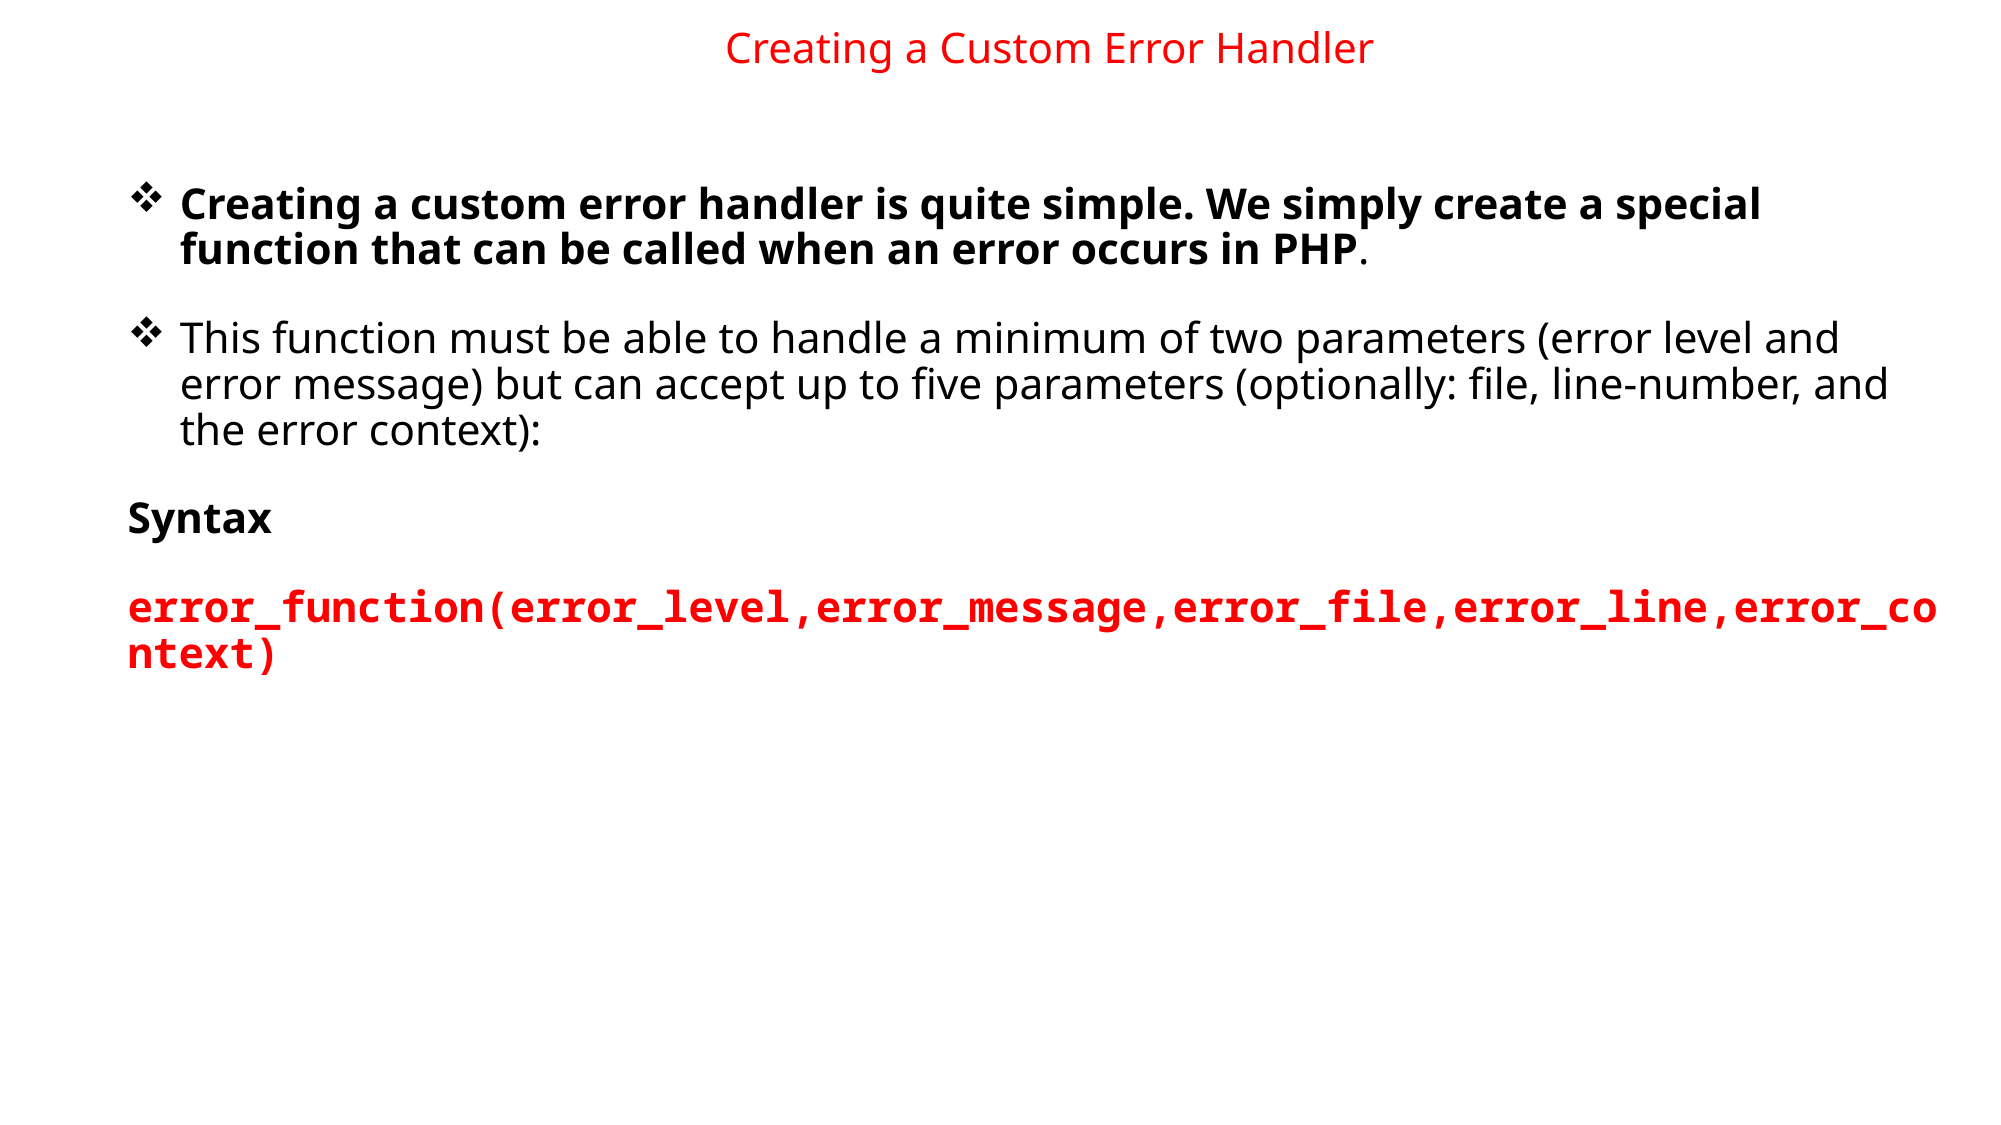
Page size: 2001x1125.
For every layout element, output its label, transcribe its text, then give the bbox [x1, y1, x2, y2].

title Creating a Custom Error Handler [200, 20, 1900, 81]
list Creating a custom error handler is quite simple. We simply create a special function that can be called when an error occurs in PHP. This function must be able to handle a minimum of two parameters (error level and error message) but can accept up to five parameters (optionally: file, line-number, and the error context): Syntax error_function(error_level,error_message,error_file,error_line,error_context) [112, 174, 1963, 913]
